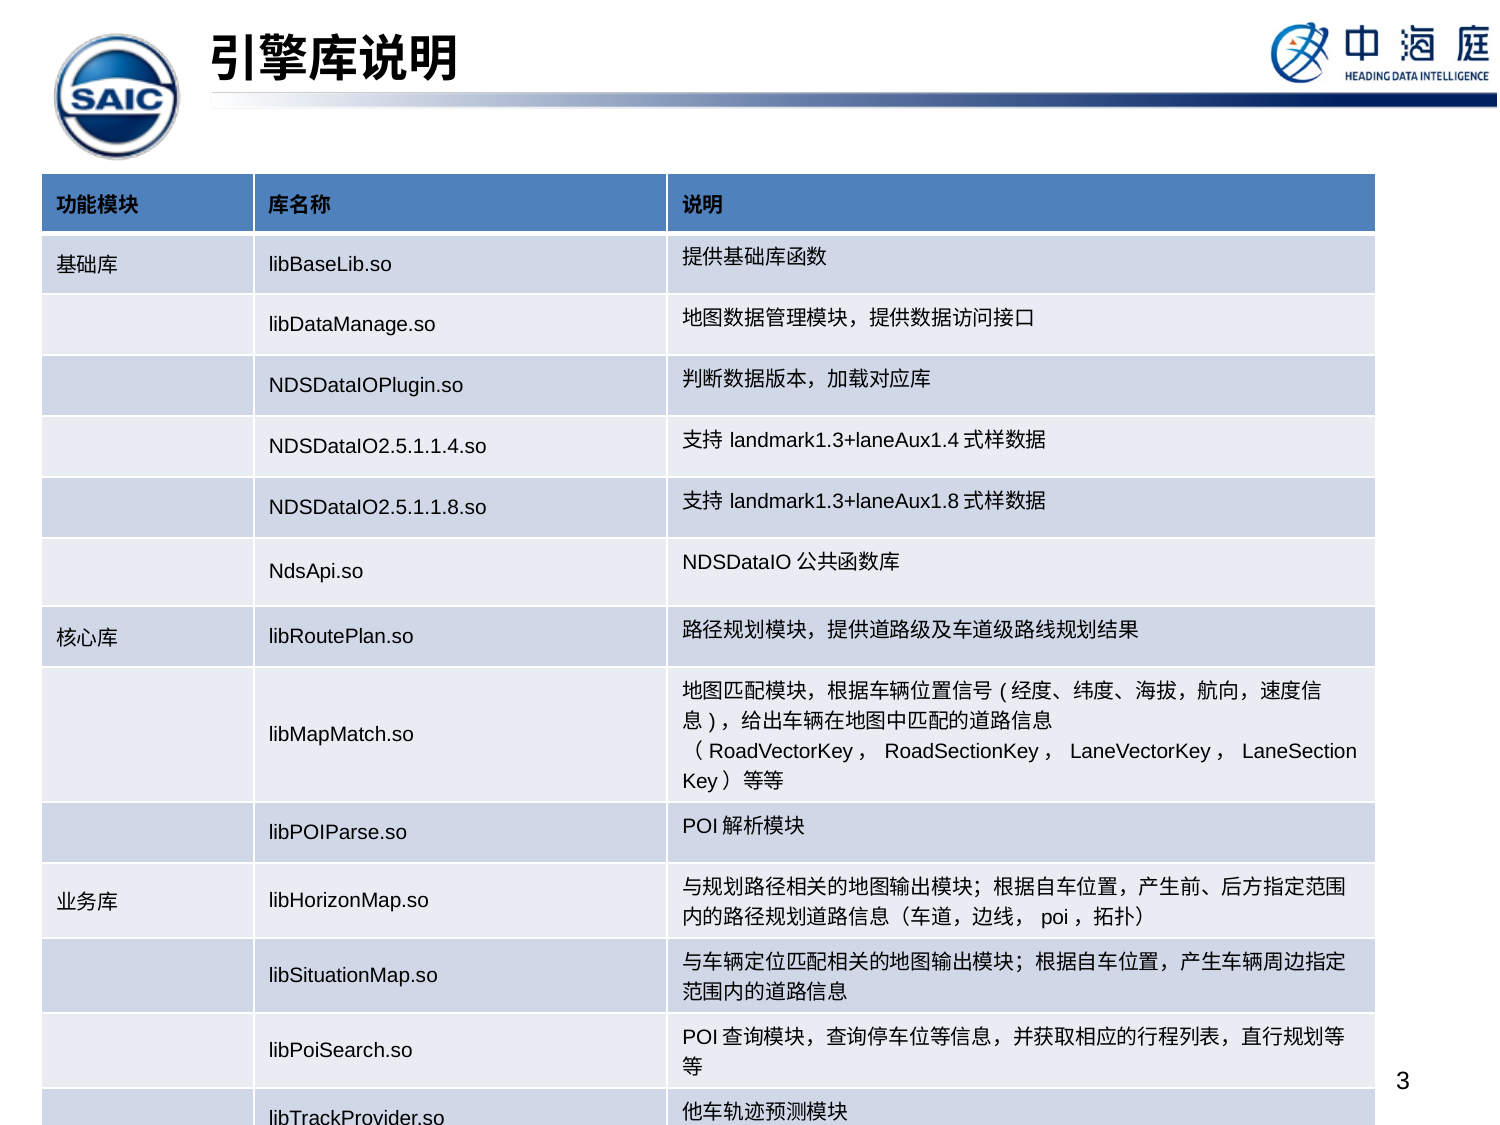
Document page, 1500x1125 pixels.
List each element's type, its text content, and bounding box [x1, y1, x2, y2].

table_cell 基础库 [42, 236, 253, 293]
table_cell 支持landmark1.3+laneAux1.8式样数据 [668, 478, 1375, 537]
title 引擎库说明 [195, 11, 1448, 103]
table_cell [42, 668, 253, 801]
table_cell [42, 939, 253, 1012]
table_cell 核心库 [42, 607, 253, 666]
table_cell libDataManage.so [255, 295, 666, 354]
table_cell [42, 1014, 253, 1087]
table_cell 与车辆定位匹配相关的地图输出模块；根据自车位置，产生车辆周边指定范围内的道路信息 [668, 939, 1375, 1012]
table_cell [42, 1089, 253, 1125]
table_cell 地图数据管理模块，提供数据访问接口 [668, 295, 1375, 354]
table_cell libMapMatch.so [255, 668, 666, 801]
table_cell 判断数据版本，加载对应库 [668, 356, 1375, 415]
table_header 功能模块 [42, 174, 253, 231]
table_cell 支持landmark1.3+laneAux1.4式样数据 [668, 417, 1375, 476]
table_cell libRoutePlan.so [255, 607, 666, 666]
table_cell 路径规划模块，提供道路级及车道级路线规划结果 [668, 607, 1375, 666]
table_header 说明 [668, 174, 1375, 231]
table_cell [42, 803, 253, 862]
table_cell NdsApi.so [255, 539, 666, 605]
table_cell NDSDataIO公共函数库 [668, 539, 1375, 605]
table_cell POI查询模块，查询停车位等信息，并获取相应的行程列表，直行规划等等 [668, 1014, 1375, 1087]
table_cell libPoiSearch.so [255, 1014, 666, 1087]
table_cell libSituationMap.so [255, 939, 666, 1012]
table_cell NDSDataIO2.5.1.1.4.so [255, 417, 666, 476]
table_cell [42, 417, 253, 476]
table_cell libPOIParse.so [255, 803, 666, 862]
table_cell [42, 356, 253, 415]
table_cell libTrackProvider.so [255, 1089, 666, 1125]
table_cell NDSDataIO2.5.1.1.8.so [255, 478, 666, 537]
slide_number 3 [1072, 1058, 1424, 1103]
table_header 库名称 [255, 174, 666, 231]
table_cell [42, 295, 253, 354]
table_cell [42, 539, 253, 605]
table_cell 提供基础库函数 [668, 236, 1375, 293]
table_cell NDSDataIOPlugin.so [255, 356, 666, 415]
table_cell 业务库 [42, 864, 253, 937]
picture [53, 32, 182, 161]
table_cell libHorizonMap.so [255, 864, 666, 937]
table_cell POI解析模块 [668, 803, 1375, 862]
picture [203, 11, 1500, 170]
table_cell 与规划路径相关的地图输出模块；根据自车位置，产生前、后方指定范围内的路径规划道路信息（车道，边线，poi，拓扑） [668, 864, 1375, 937]
table_cell 他车轨迹预测模块 [668, 1089, 1375, 1125]
table_cell [42, 478, 253, 537]
table_cell 地图匹配模块，根据车辆位置信号(经度、纬度、海拔，航向，速度信息)，给出车辆在地图中匹配的道路信息（RoadVectorKey，RoadSectionKey，LaneVectorKey，LaneSectionKey）等等 [668, 668, 1375, 801]
table_cell libBaseLib.so [255, 236, 666, 293]
